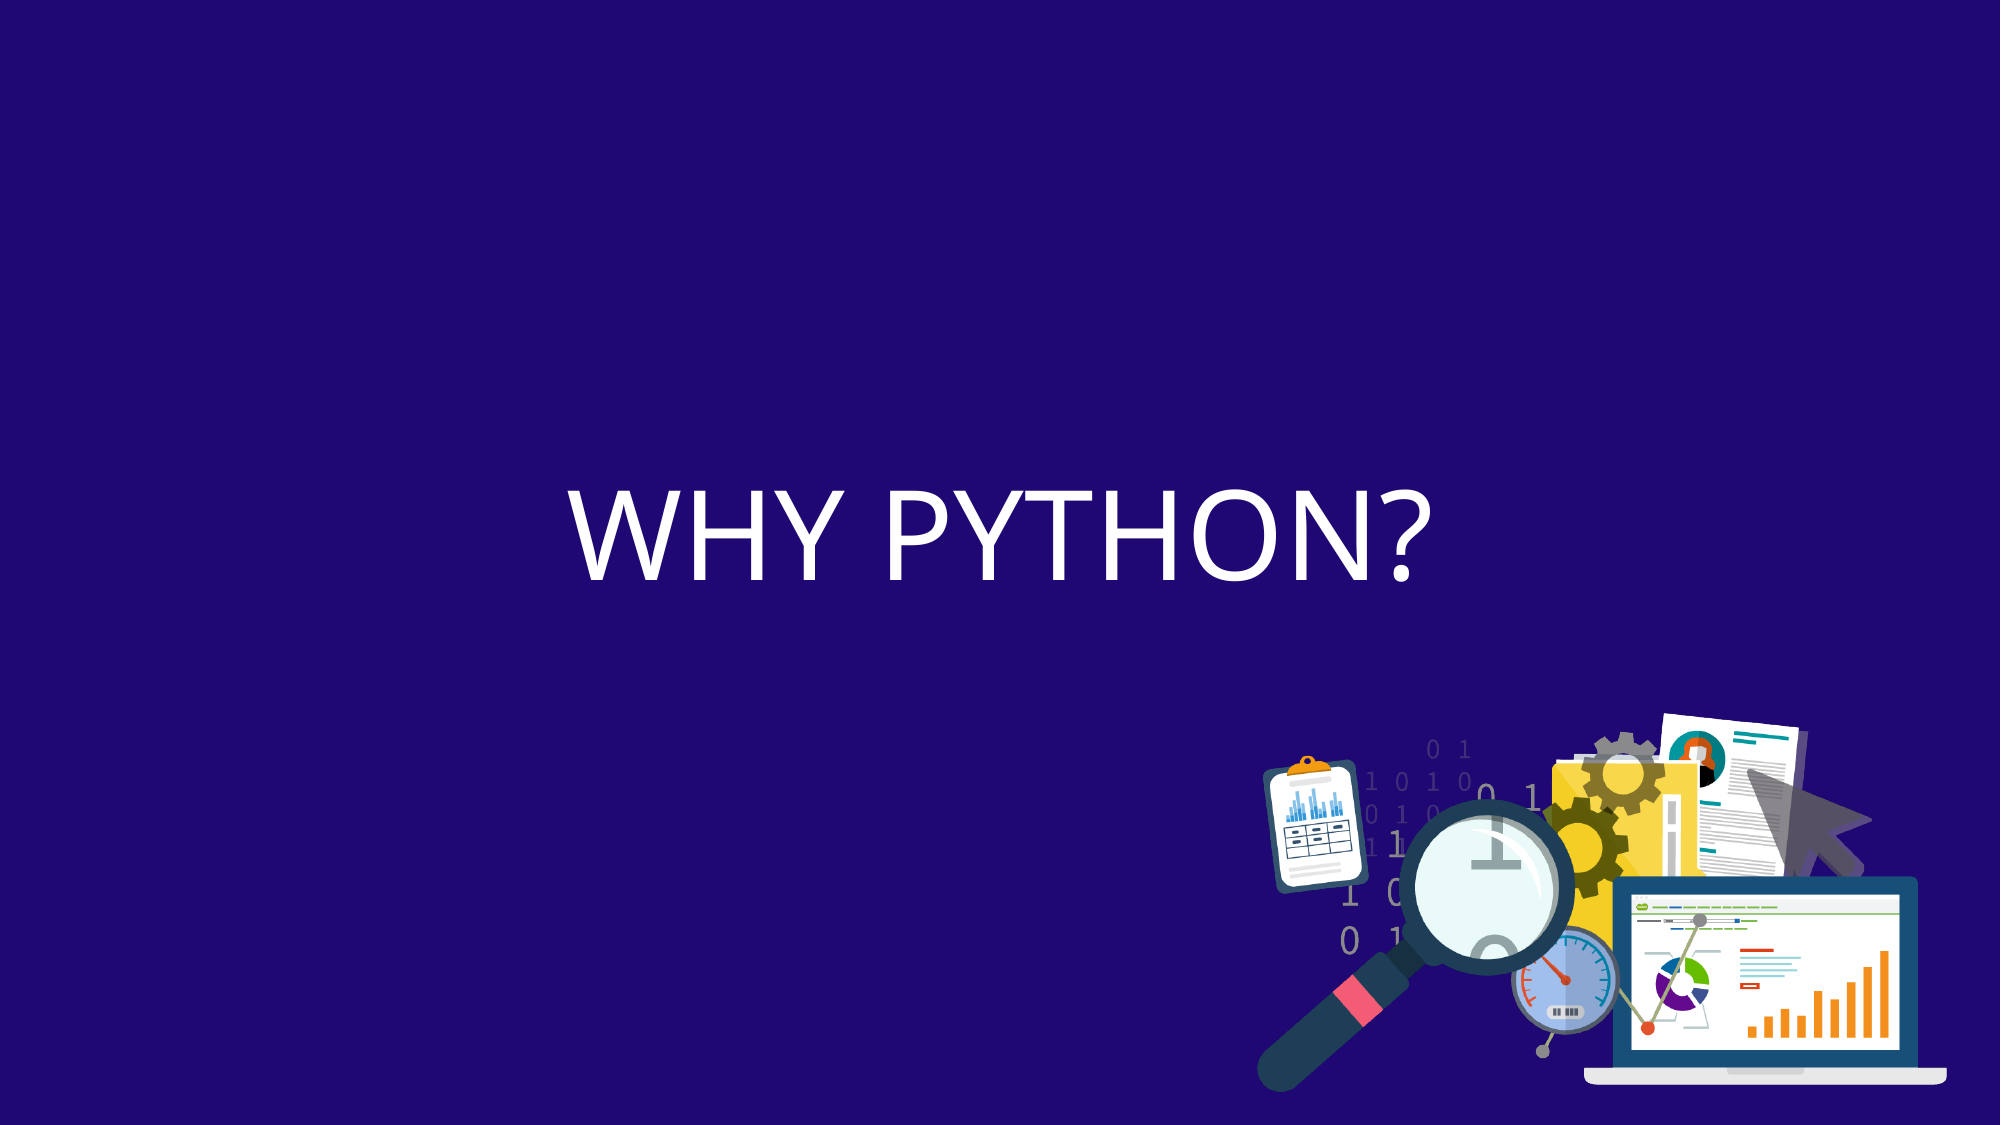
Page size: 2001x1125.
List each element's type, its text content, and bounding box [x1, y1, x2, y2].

picture [1255, 705, 1948, 1098]
title WHY PYTHON? [249, 223, 1750, 615]
